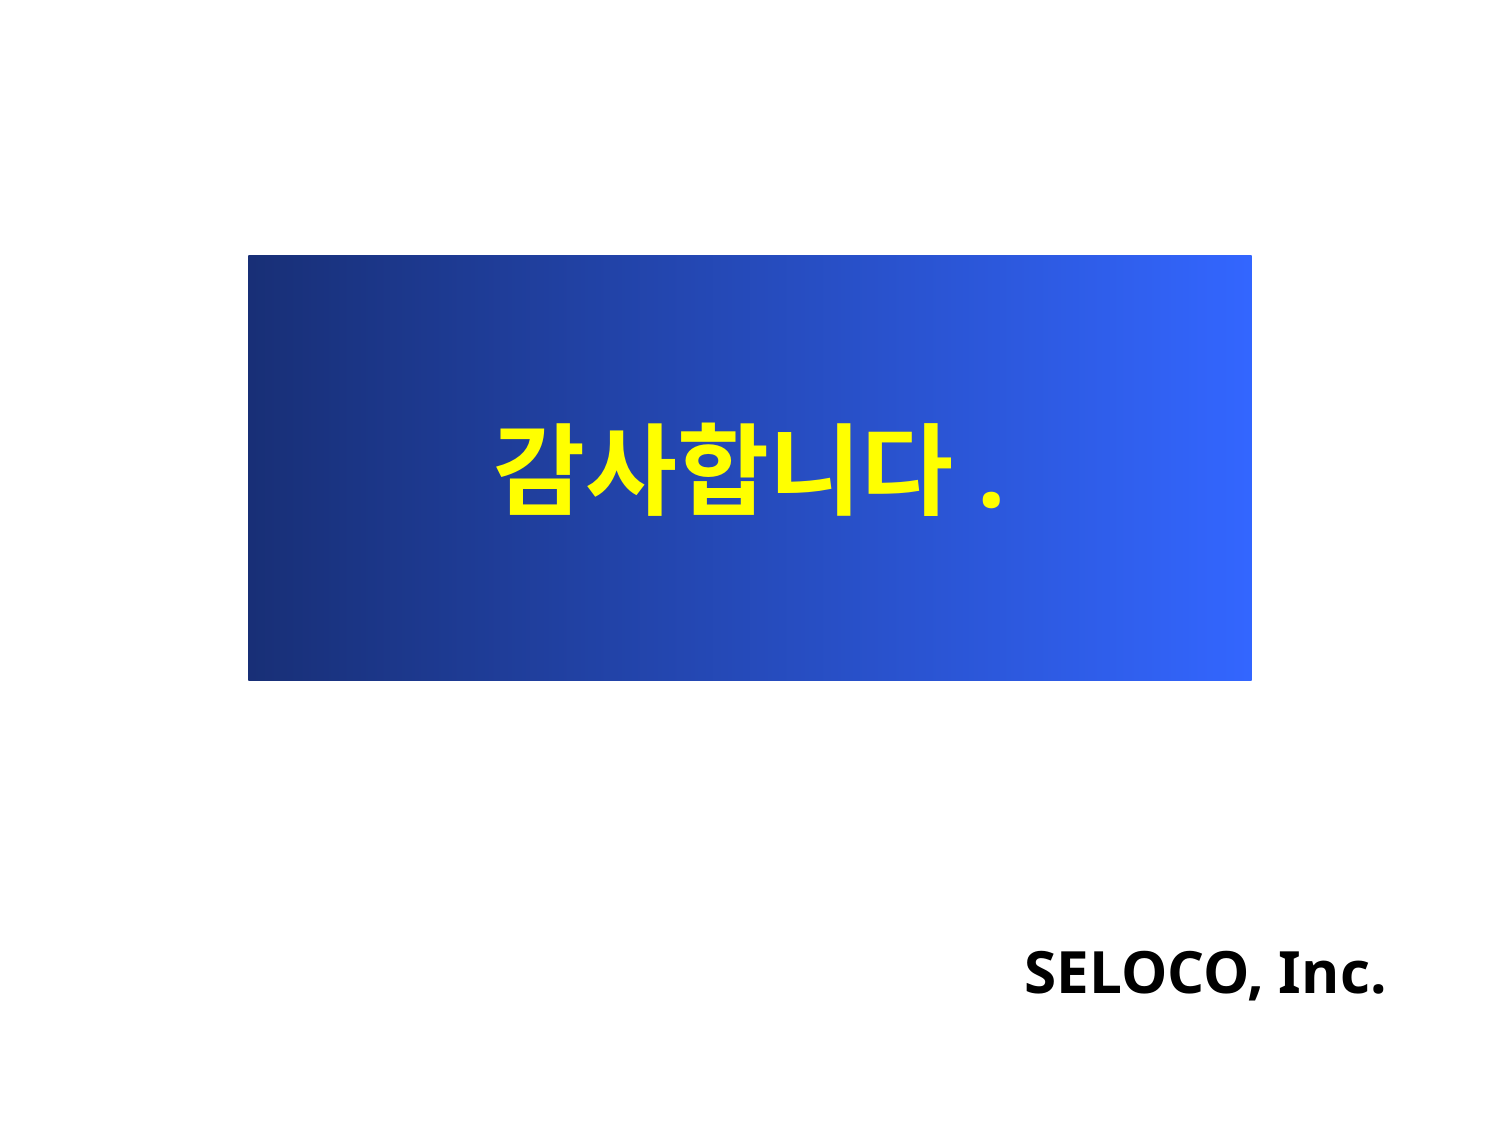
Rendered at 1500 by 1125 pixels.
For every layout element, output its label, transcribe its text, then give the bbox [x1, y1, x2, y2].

title 감사합니다. [248, 255, 1252, 681]
subtitle SELOCO, Inc. [1009, 845, 1424, 1017]
